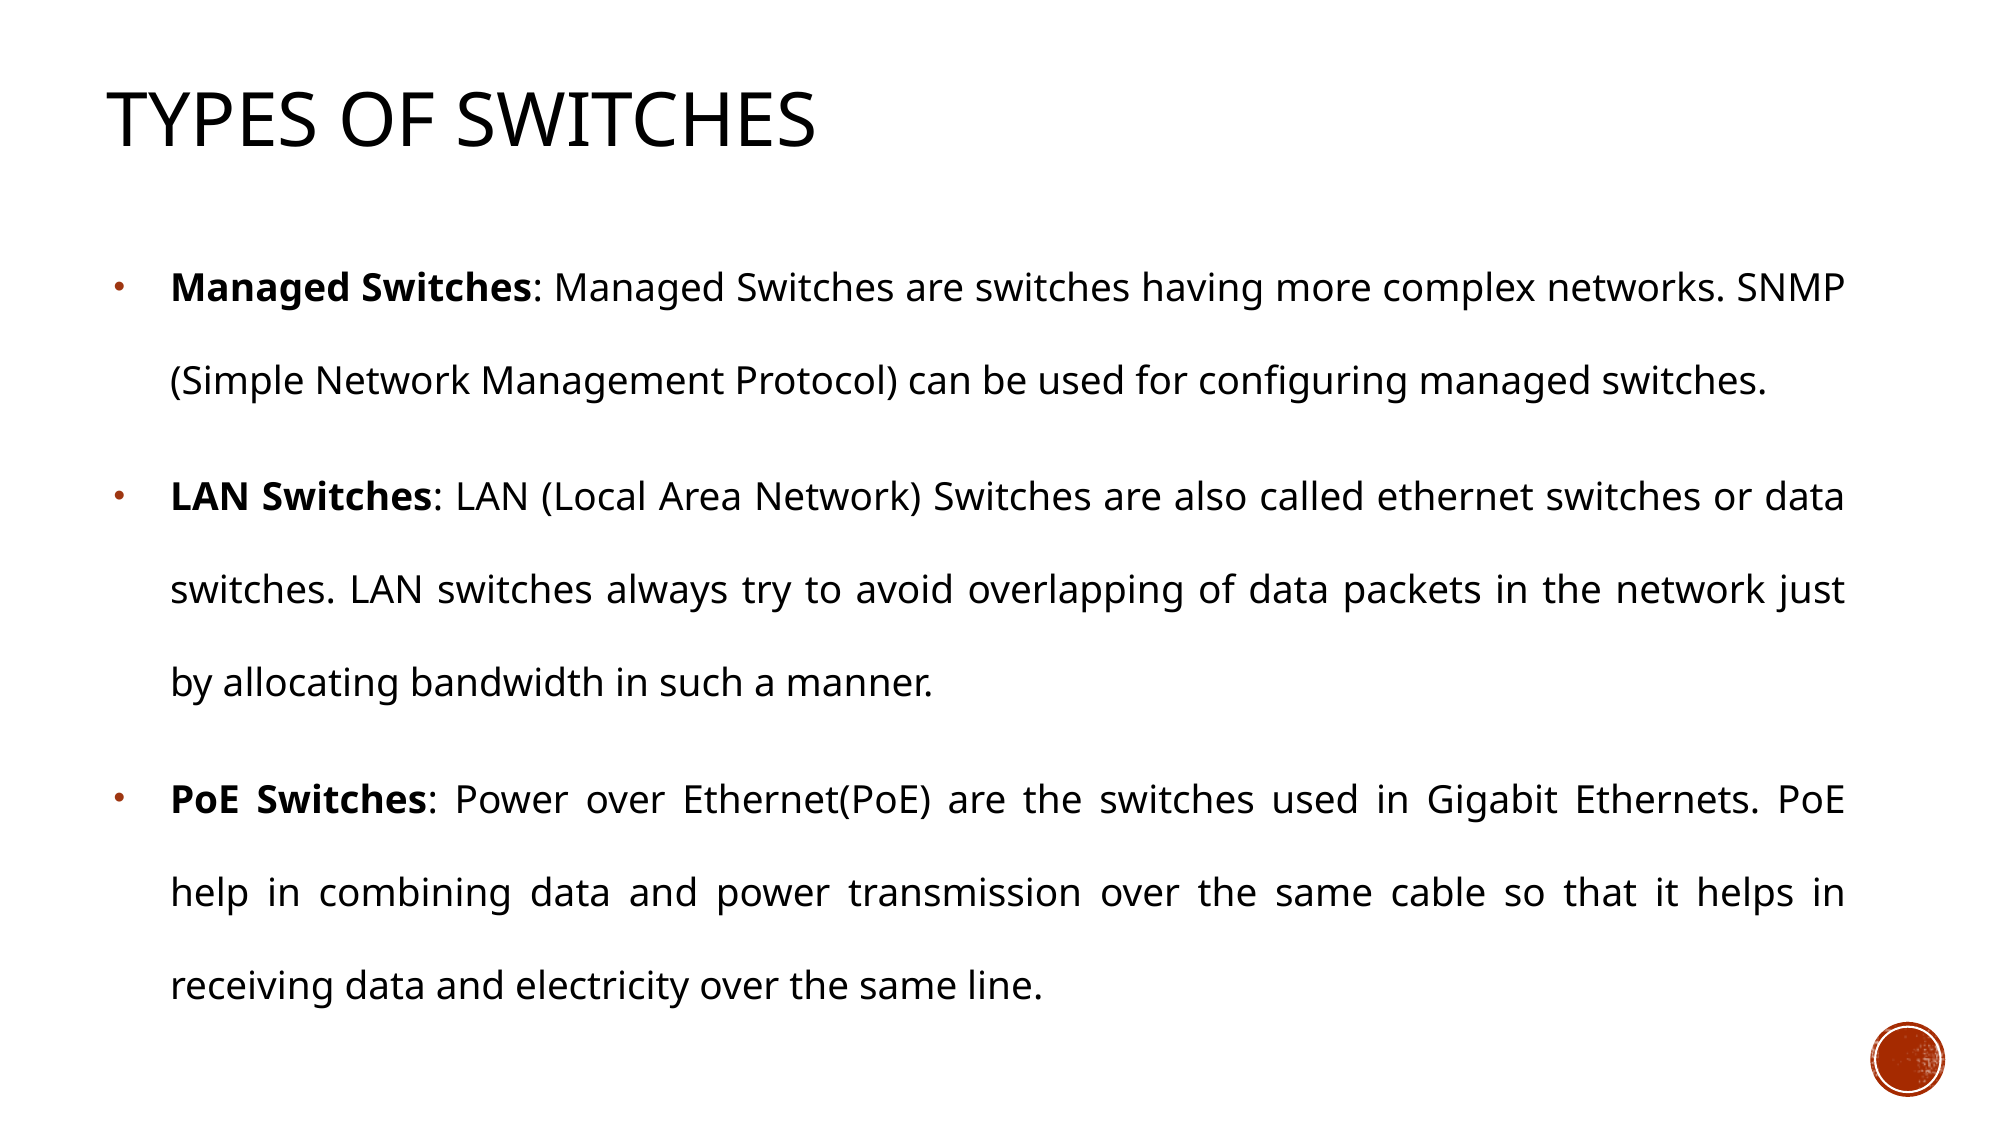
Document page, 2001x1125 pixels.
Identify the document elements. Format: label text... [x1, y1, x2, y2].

title Types of Switches [91, 36, 1856, 209]
list Managed Switches: Managed Switches are switches having more complex networks. SNMP (Simple Network Management Protocol) can be used for configuring managed switches. LAN Switches: LAN (Local Area Network) Switches are also called ethernet switches or data switches. LAN switches always try to avoid overlapping of data packets in the network just by allocating bandwidth in such a manner. PoE Switches: Power over Ethernet(PoE) are the switches used in Gigabit Ethernets. PoE help in combining data and power transmission over the same cable so that it helps in receiving data and electricity over the same line. [98, 208, 1863, 1089]
